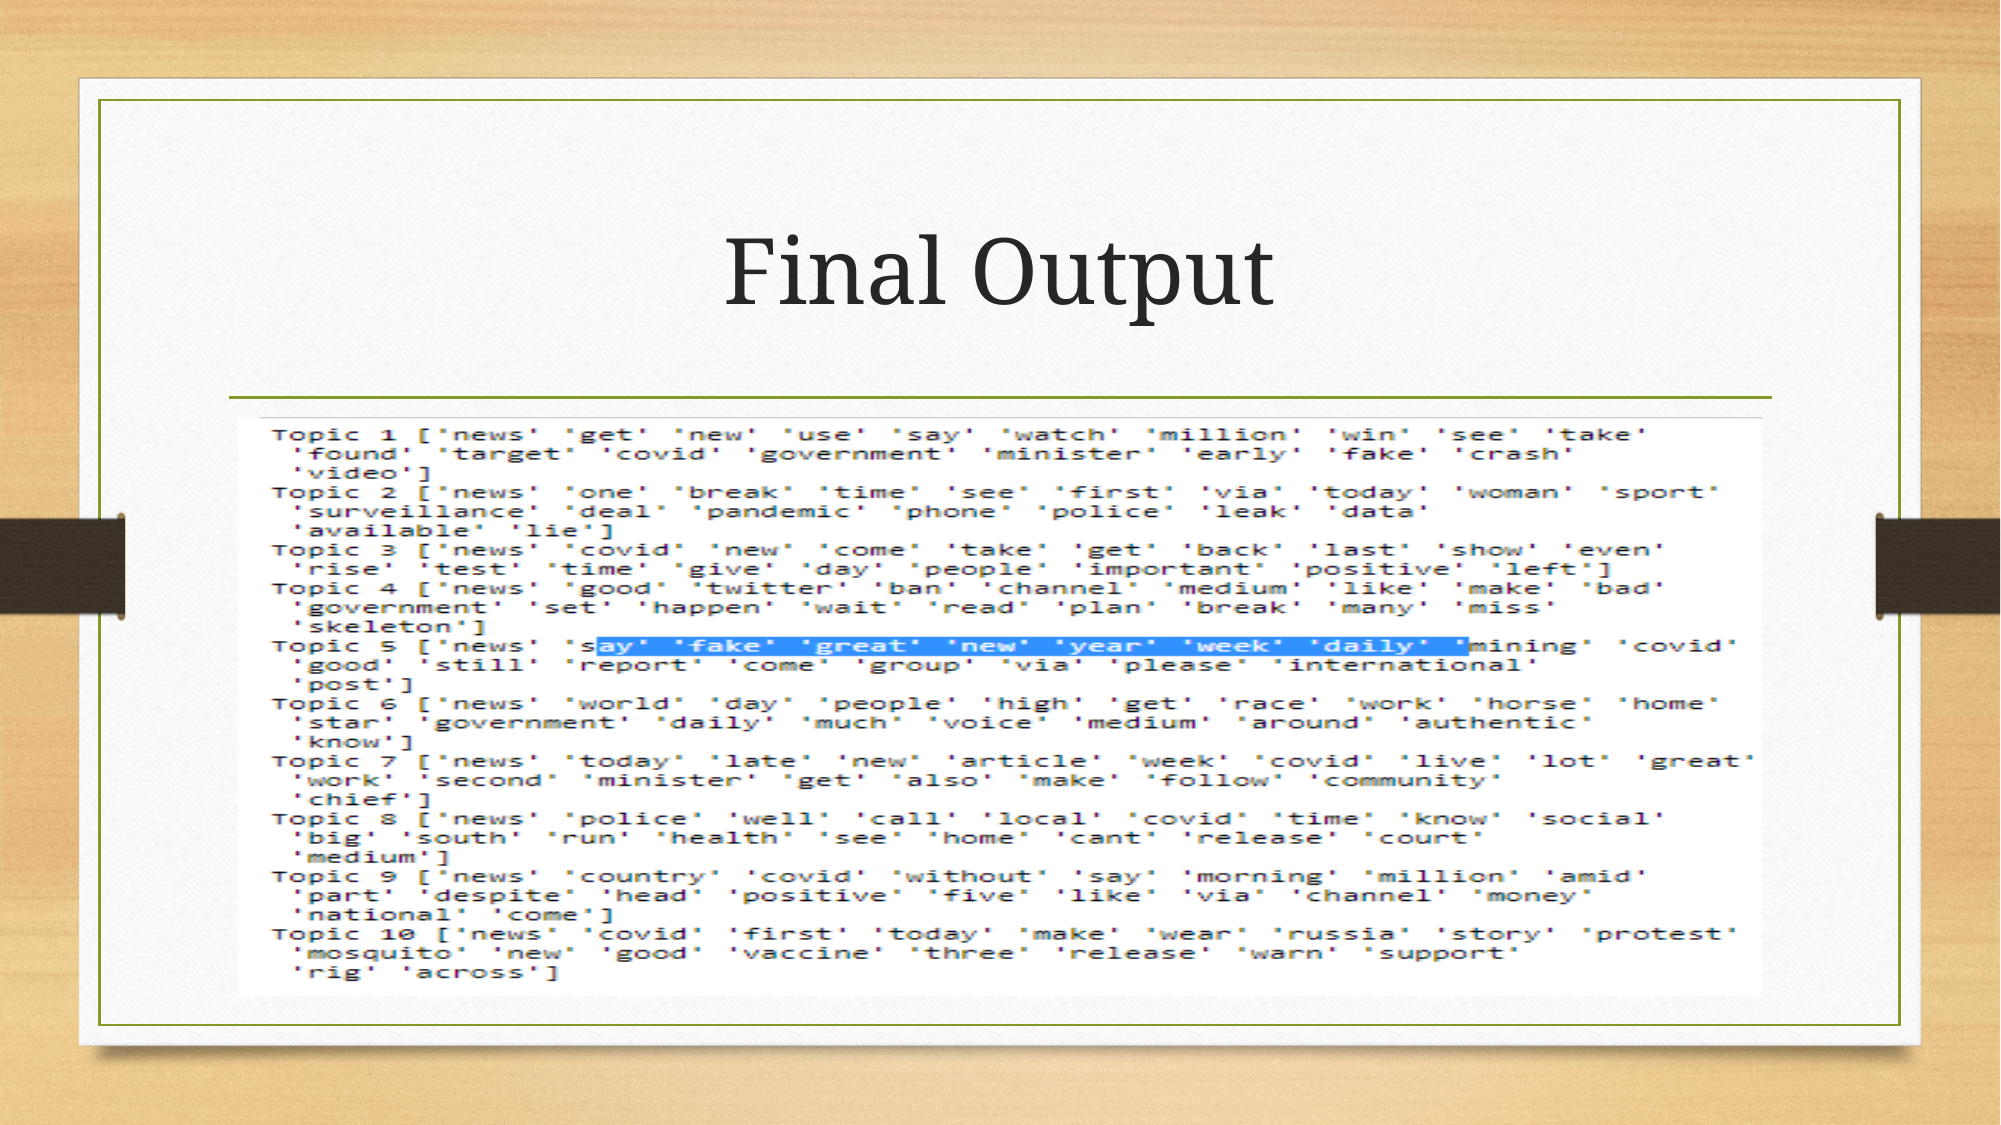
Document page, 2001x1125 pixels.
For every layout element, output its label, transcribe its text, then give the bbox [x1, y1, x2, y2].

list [237, 417, 1763, 996]
title Final Output [212, 161, 1788, 375]
picture [0, 0, 2001, 1125]
